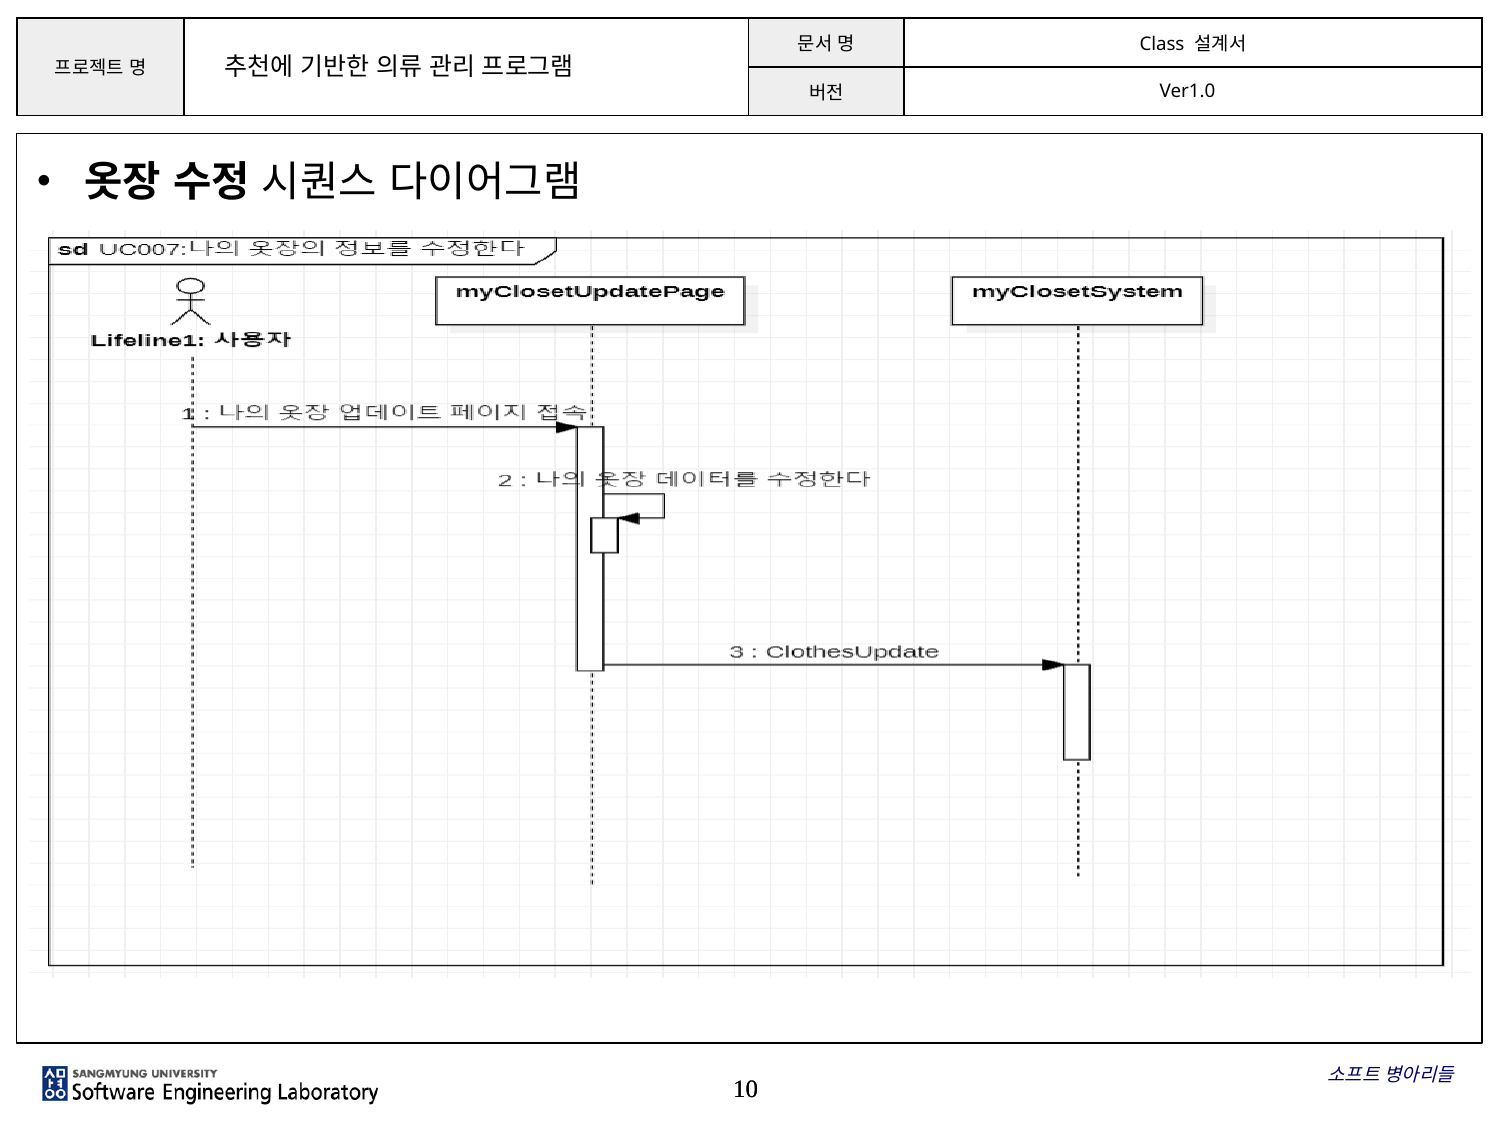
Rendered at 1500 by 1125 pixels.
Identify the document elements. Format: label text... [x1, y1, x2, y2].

text_box 추천에 기반한 의류 관리 프로그램 [209, 42, 792, 88]
text_box Ver1.0 [1144, 71, 1342, 109]
picture [29, 230, 1471, 978]
text_box • 옷장 수정 시퀀스 다이어그램 [8, 147, 597, 213]
footer 소프트 병아리들 [994, 1060, 1454, 1110]
picture [42, 1066, 382, 1106]
